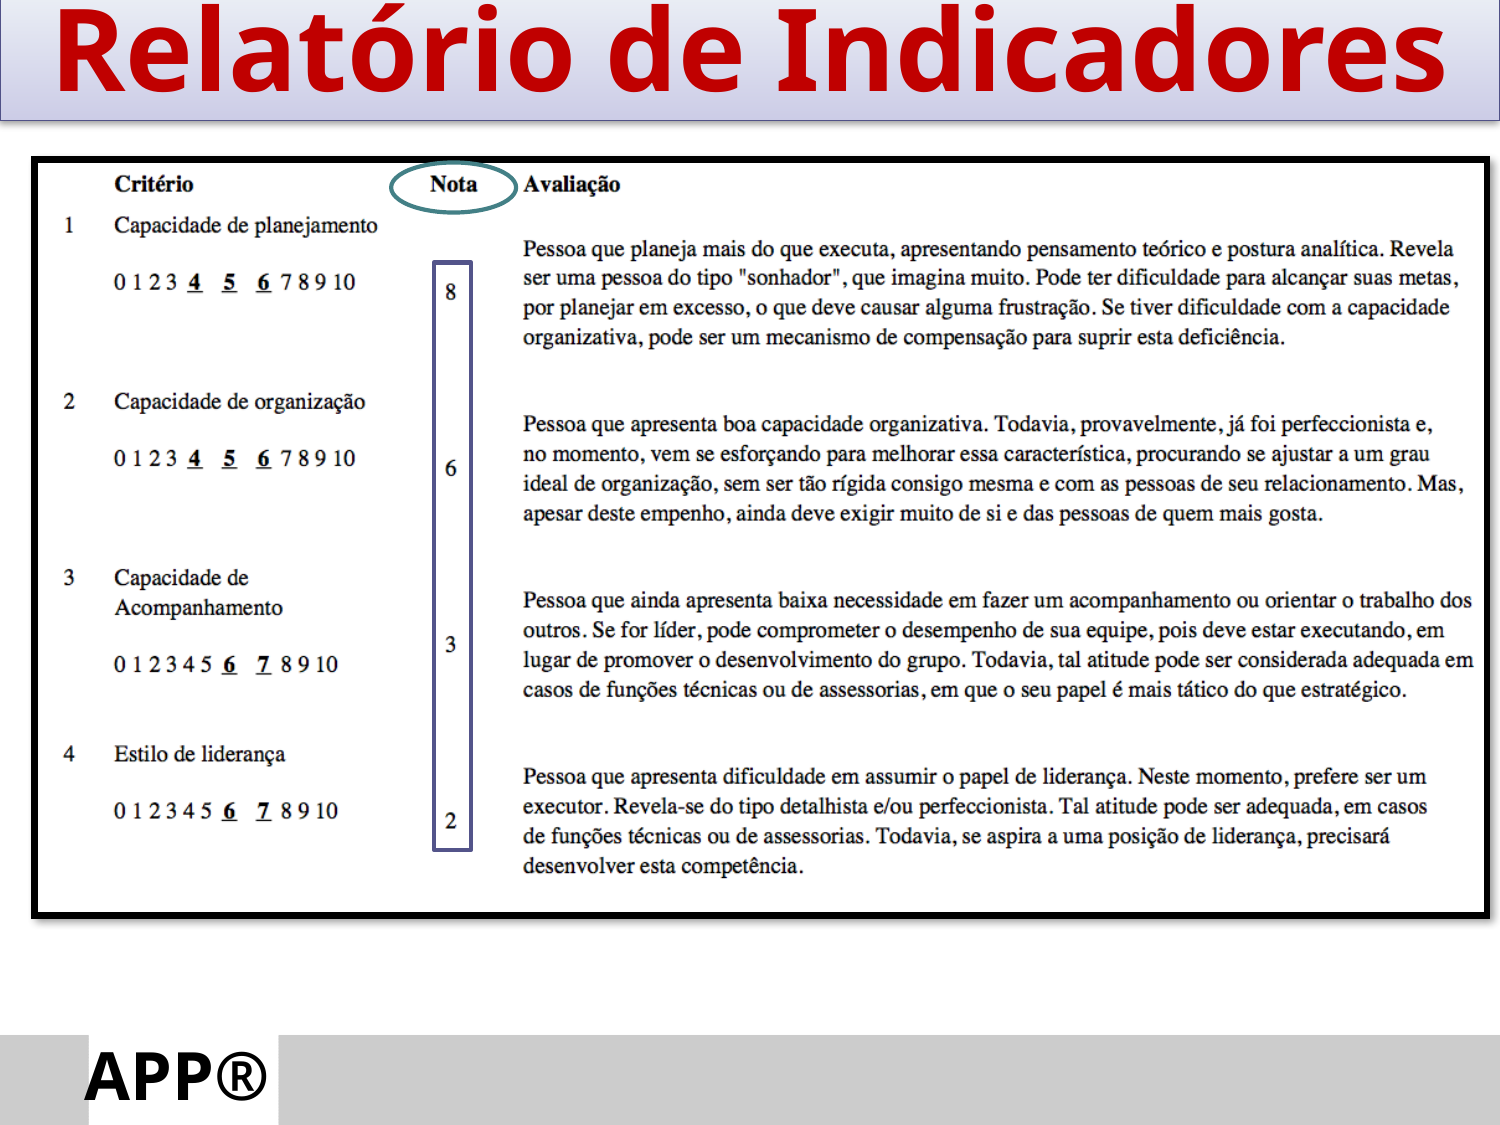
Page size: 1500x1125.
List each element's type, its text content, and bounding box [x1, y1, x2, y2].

text_box Relatório de Indicadores [0, 0, 1500, 121]
picture [37, 162, 1485, 913]
